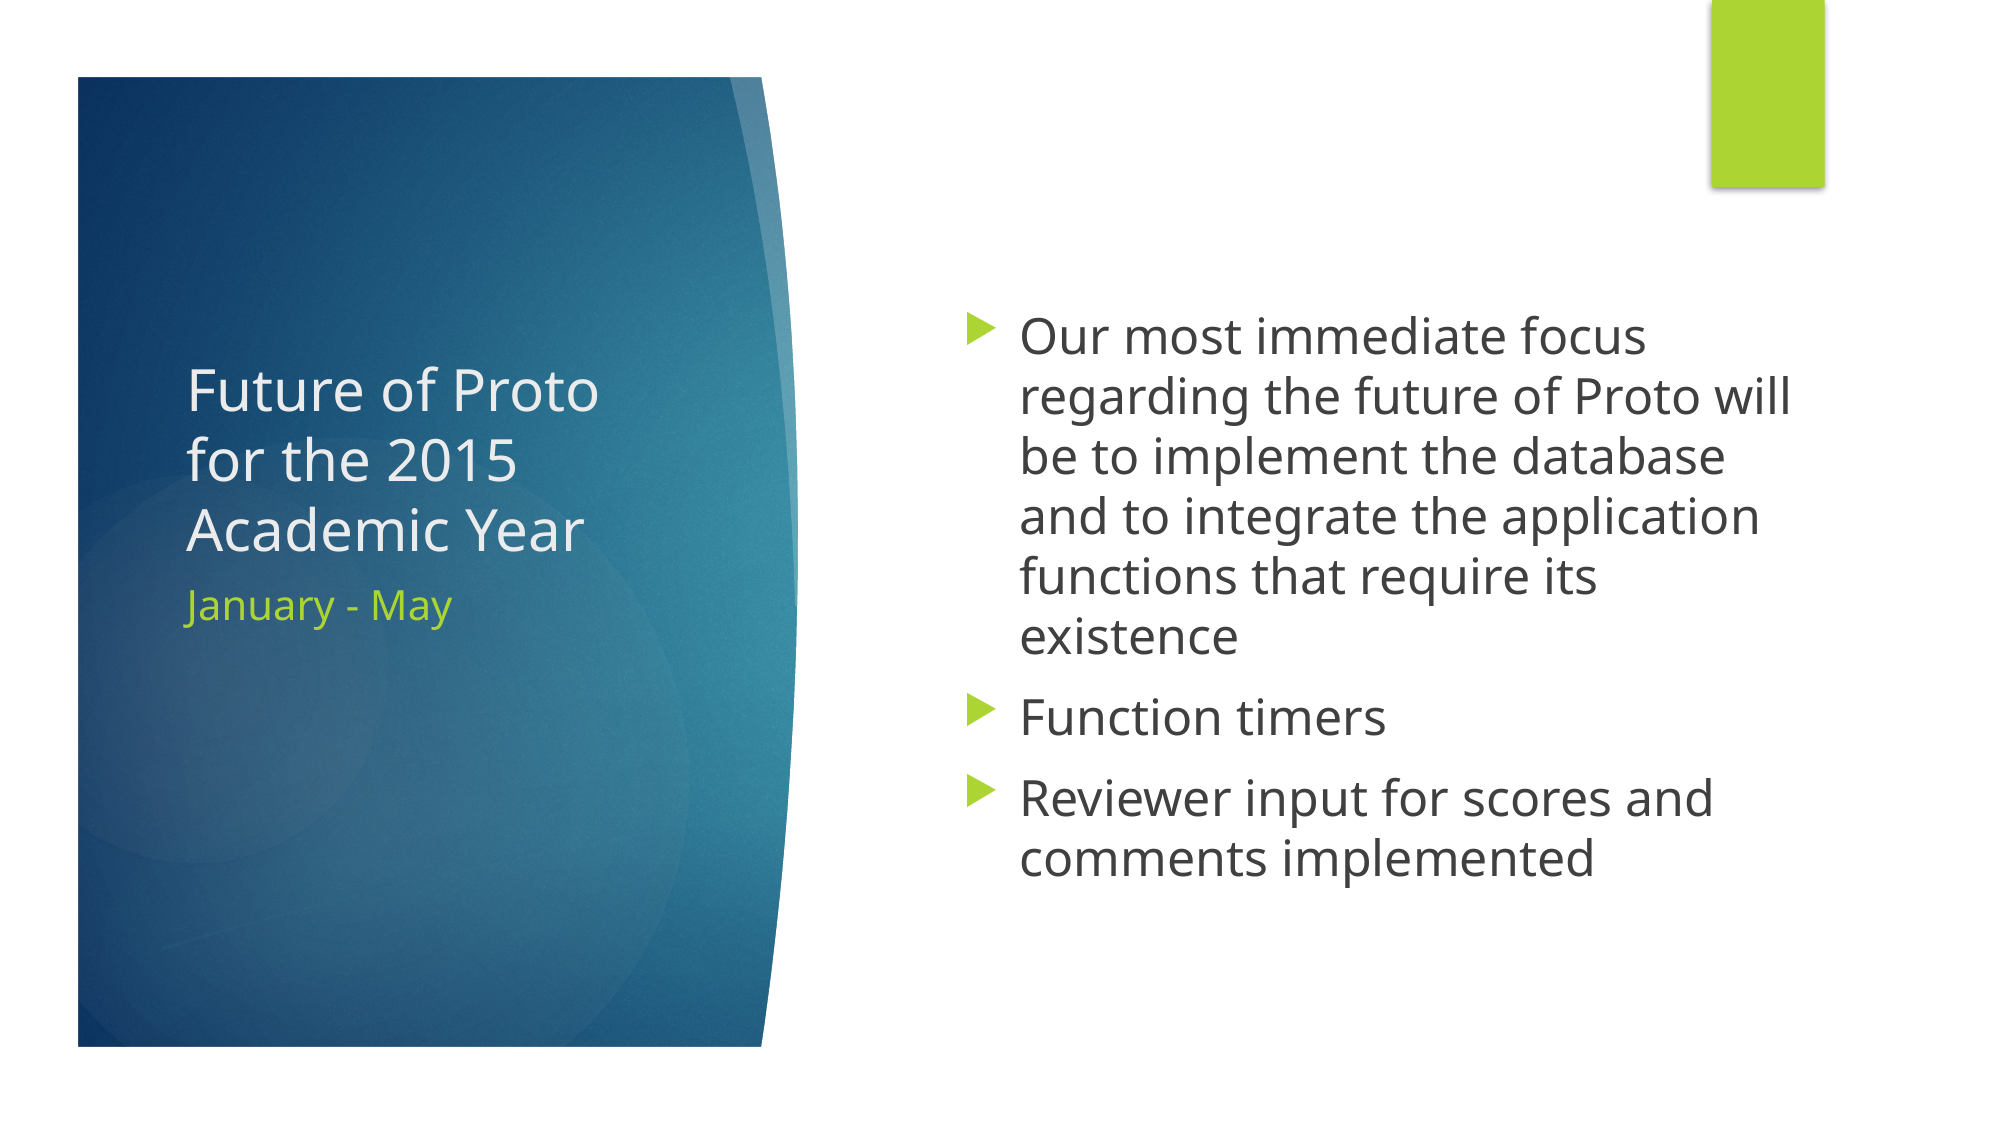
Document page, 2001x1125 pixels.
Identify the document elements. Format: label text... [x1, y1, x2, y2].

list Our most immediate focus regarding the future of Proto will be to implement the database and to integrate the application functions that require its existence Function timers Reviewer input for scores and comments implemented [948, 203, 1833, 988]
title Future of Proto for the 2015 Academic Year [171, 308, 666, 571]
list January - May [171, 570, 630, 890]
